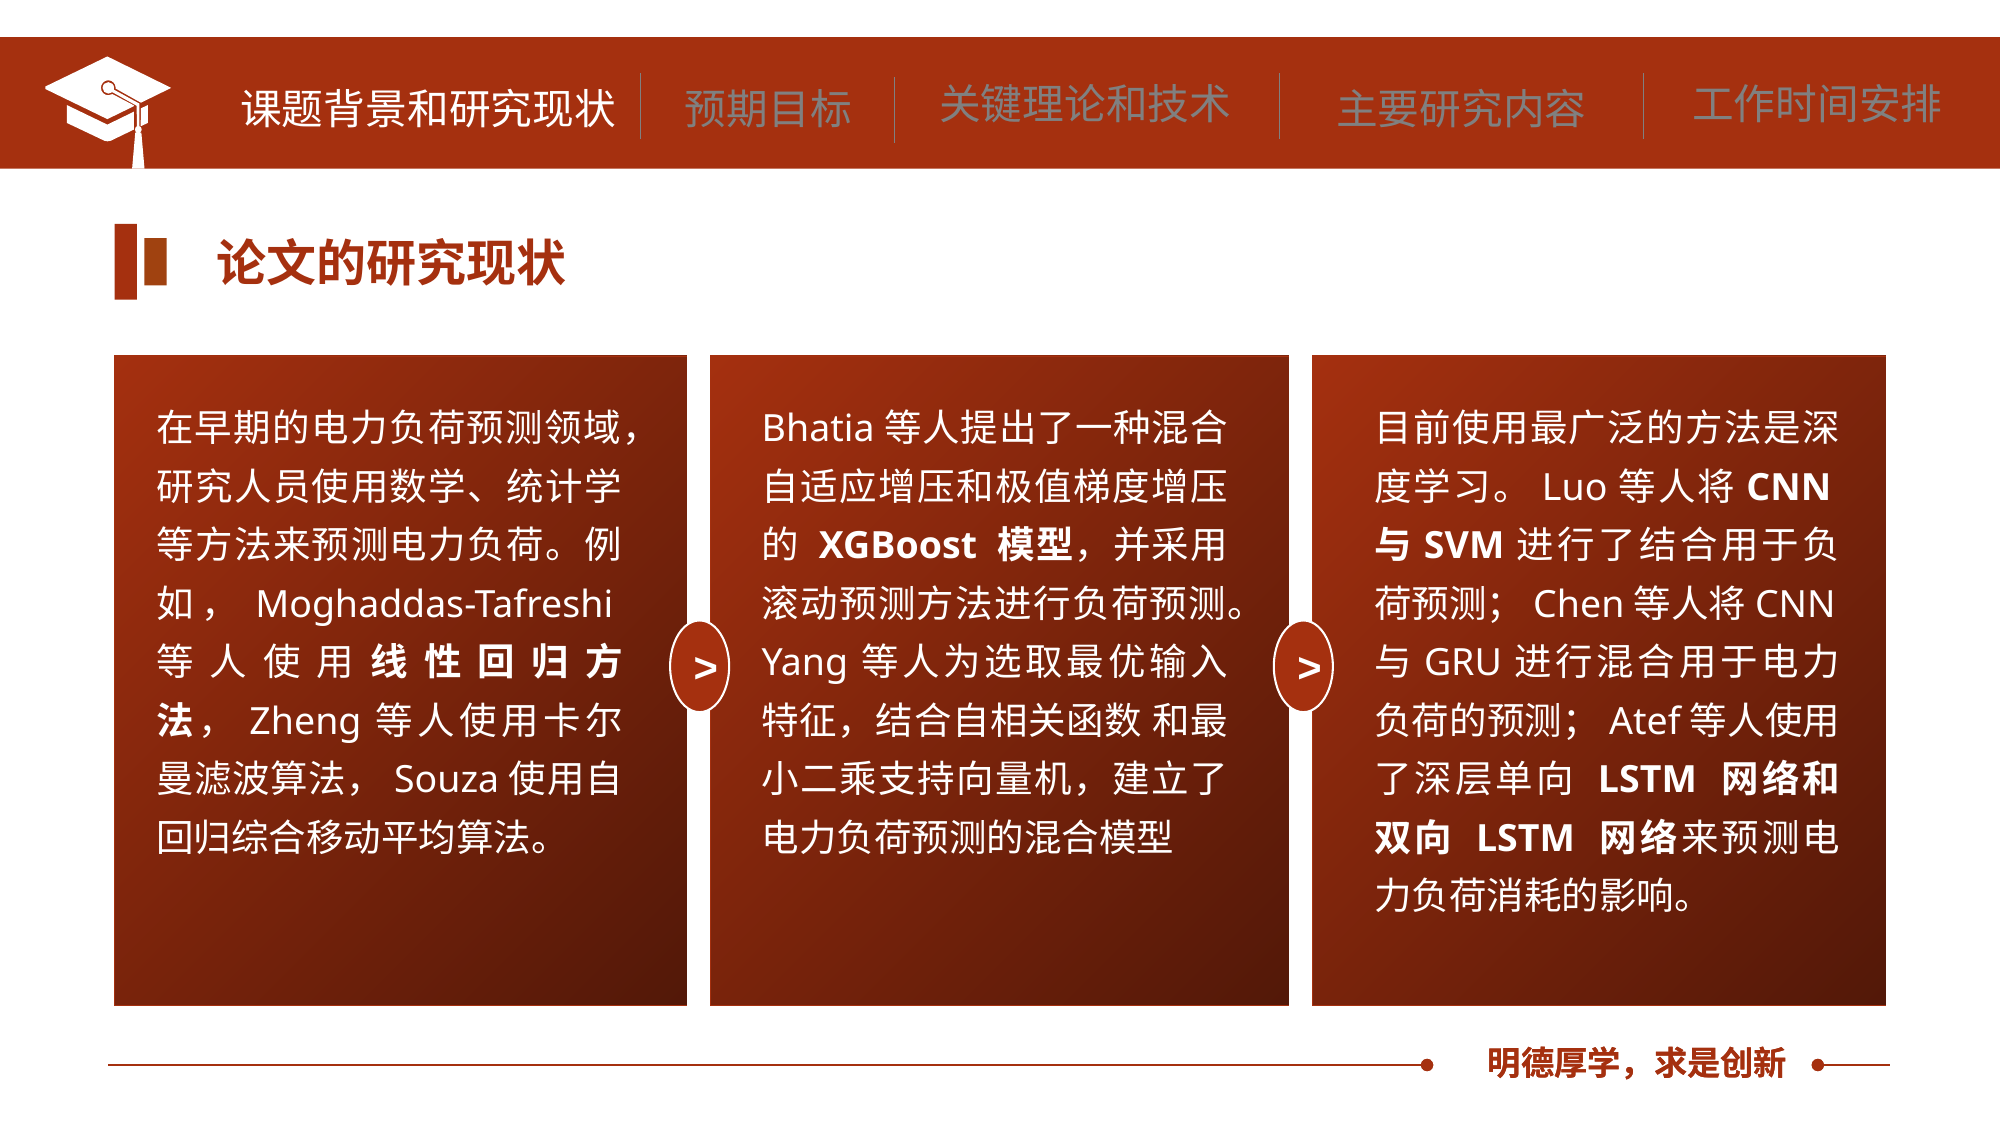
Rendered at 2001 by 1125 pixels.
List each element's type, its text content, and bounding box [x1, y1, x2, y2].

text_box > [669, 619, 731, 714]
text_box [113, 355, 688, 1006]
text_box 关键理论和技术 [924, 70, 1247, 136]
text_box [143, 237, 168, 286]
text_box Bhatia等人提出了一种混合自适应增压和极值梯度增压的 XGBoost 模型，并采用滚动预测方法进行负荷预测。Yang等人为选取最优输入特征，结合自相关函数 和最小二乘支持向量机，建立了电力负荷预测的混合模型 [746, 383, 1243, 866]
text_box 主要研究内容 [1321, 75, 1602, 140]
text_box 在早期的电力负荷预测领域，研究人员使用数学、统计学等方法来预测电力负荷。例如，Moghaddas-Tafreshi等人使用线性回归方法，Zheng等人使用卡尔曼滤波算法，Souza使用自回归综合移动平均算法。 [141, 383, 638, 866]
text_box [113, 223, 138, 301]
text_box 明德厚学，求是创新 [1473, 1034, 1803, 1090]
text_box > [1272, 619, 1334, 714]
text_box 论文的研究现状 [201, 223, 582, 299]
text_box 预期目标 [670, 75, 867, 140]
text_box 工作时间安排 [1677, 70, 1958, 136]
text_box [709, 355, 1290, 1006]
text_box 目前使用最广泛的方法是深度学习。Luo等人将CNN与SVM进行了结合用于负荷预测；Chen等人将CNN与GRU进行混合用于电力负荷的预测；Atef等人使用了深层单向 LSTM 网络和双向 LSTM 网络来预测电力负荷消耗的影响。 [1359, 383, 1856, 925]
text_box [1311, 355, 1887, 1006]
text_box 课题背景和研究现状 [225, 75, 632, 140]
